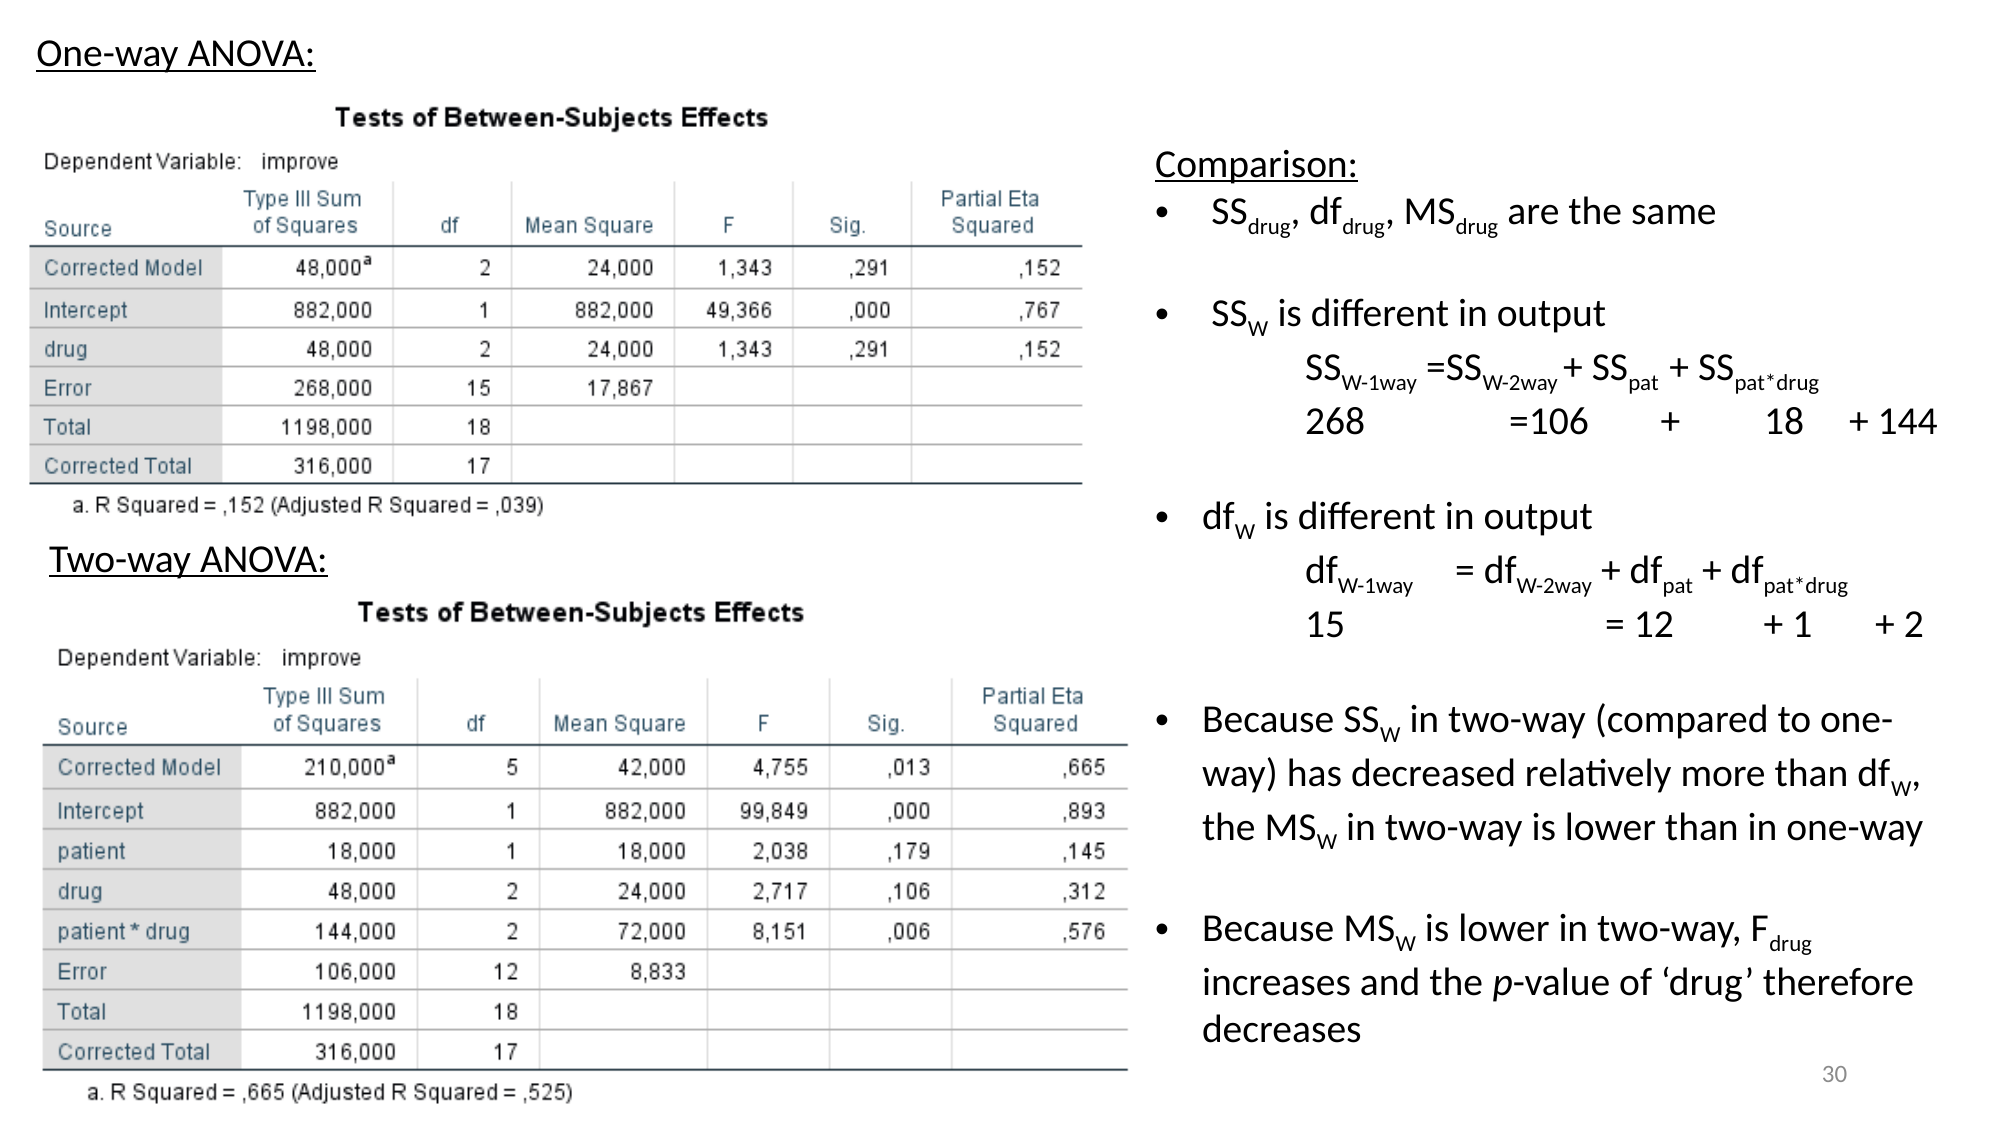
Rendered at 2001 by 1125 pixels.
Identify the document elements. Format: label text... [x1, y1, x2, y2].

text_box Comparison: SSdrug, dfdrug, MSdrug are the same SSW is different in output SSW-1way =SSW-2way + SSpat + SSpat*drug 268 =106 + 18 + 144 dfW is different in output dfW-1way = dfW-2way + dfpat + dfpat*drug 15 = 12 + 1 + 2 Because SSW in two-way (compared to one-way) has decreased relatively more than dfW, the MSW in two-way is lower than in one-way Because MSW is lower in two-way, Fdrug increases and the p-value of ‘drug’ therefore decreases [1140, 130, 1966, 1106]
picture [34, 582, 1141, 1124]
picture [21, 88, 1095, 536]
text_box One-way ANOVA: [21, 19, 455, 83]
text_box Two-way ANOVA: [34, 536, 468, 582]
